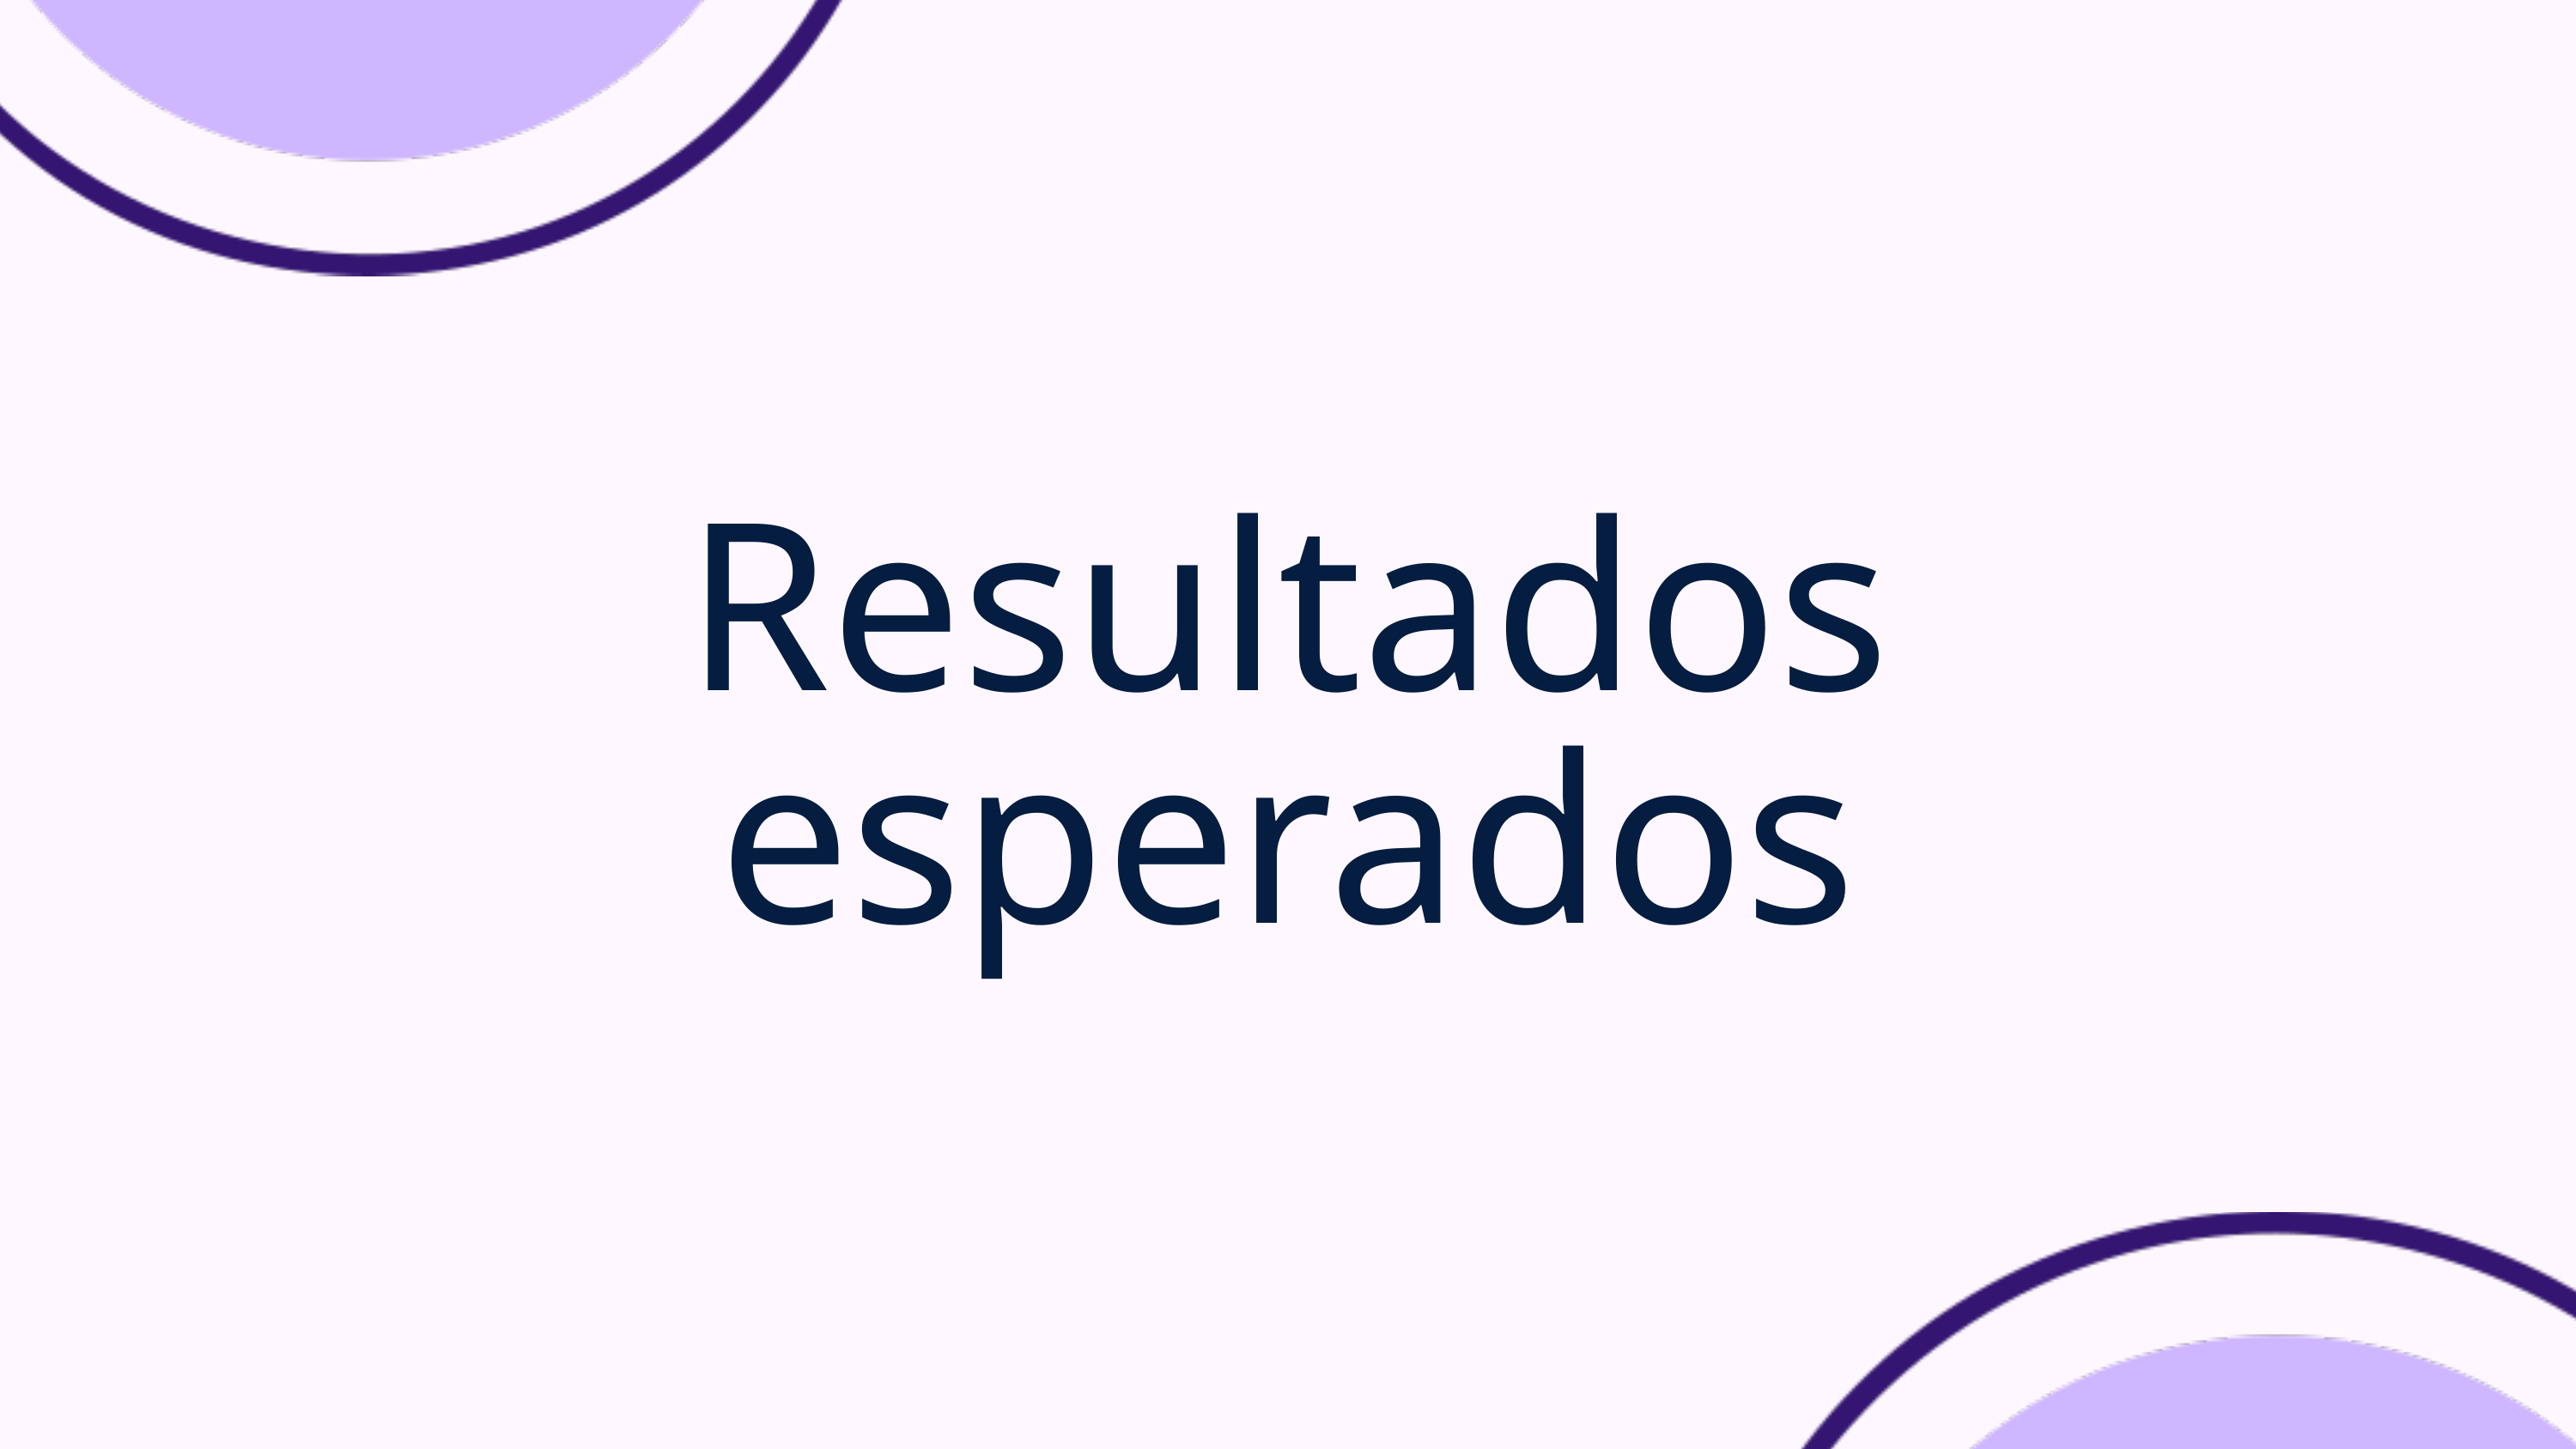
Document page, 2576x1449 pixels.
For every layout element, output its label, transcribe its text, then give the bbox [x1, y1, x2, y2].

text_box Resultados esperados [562, 503, 2014, 971]
text_box [0, 0, 916, 276]
text_box [1685, 1212, 2576, 1449]
